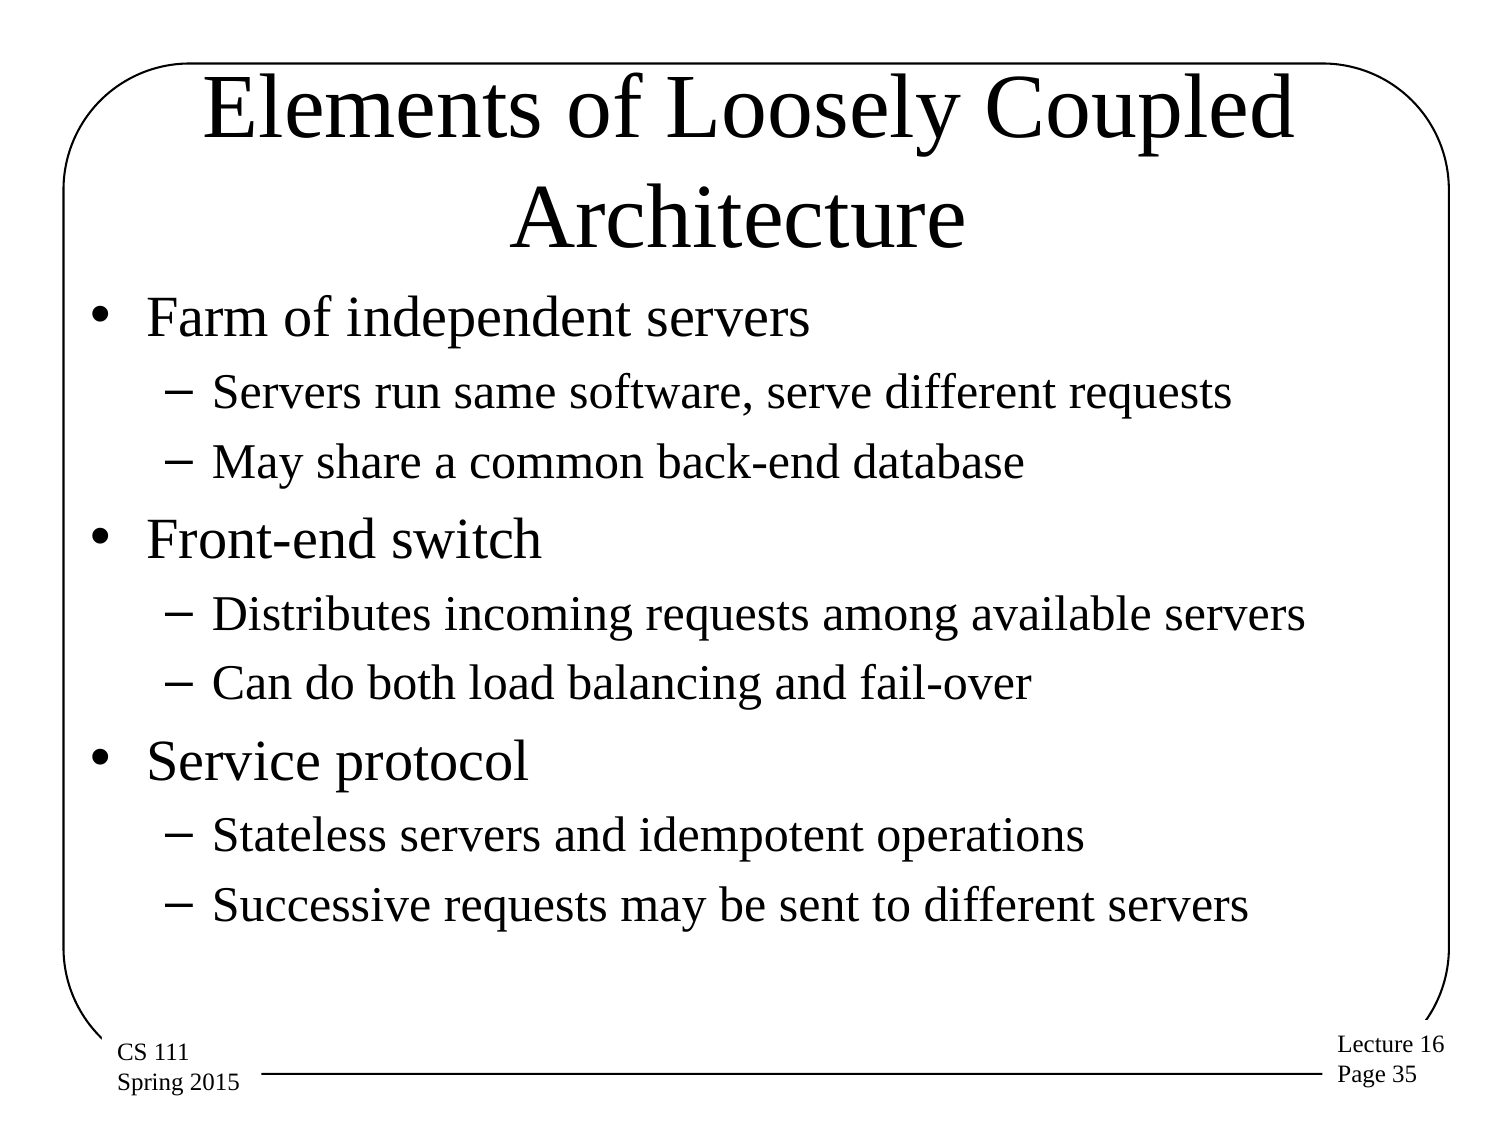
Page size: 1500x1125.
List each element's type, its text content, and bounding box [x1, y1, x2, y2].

title Elements of Loosely Coupled Architecture [74, 62, 1426, 251]
list Farm of independent servers Servers run same software, serve different requests May share a common back-end database Front-end switch Distributes incoming requests among available servers Can do both load balancing and fail-over Service protocol Stateless servers and idempotent operations Successive requests may be sent to different servers [74, 270, 1426, 1014]
